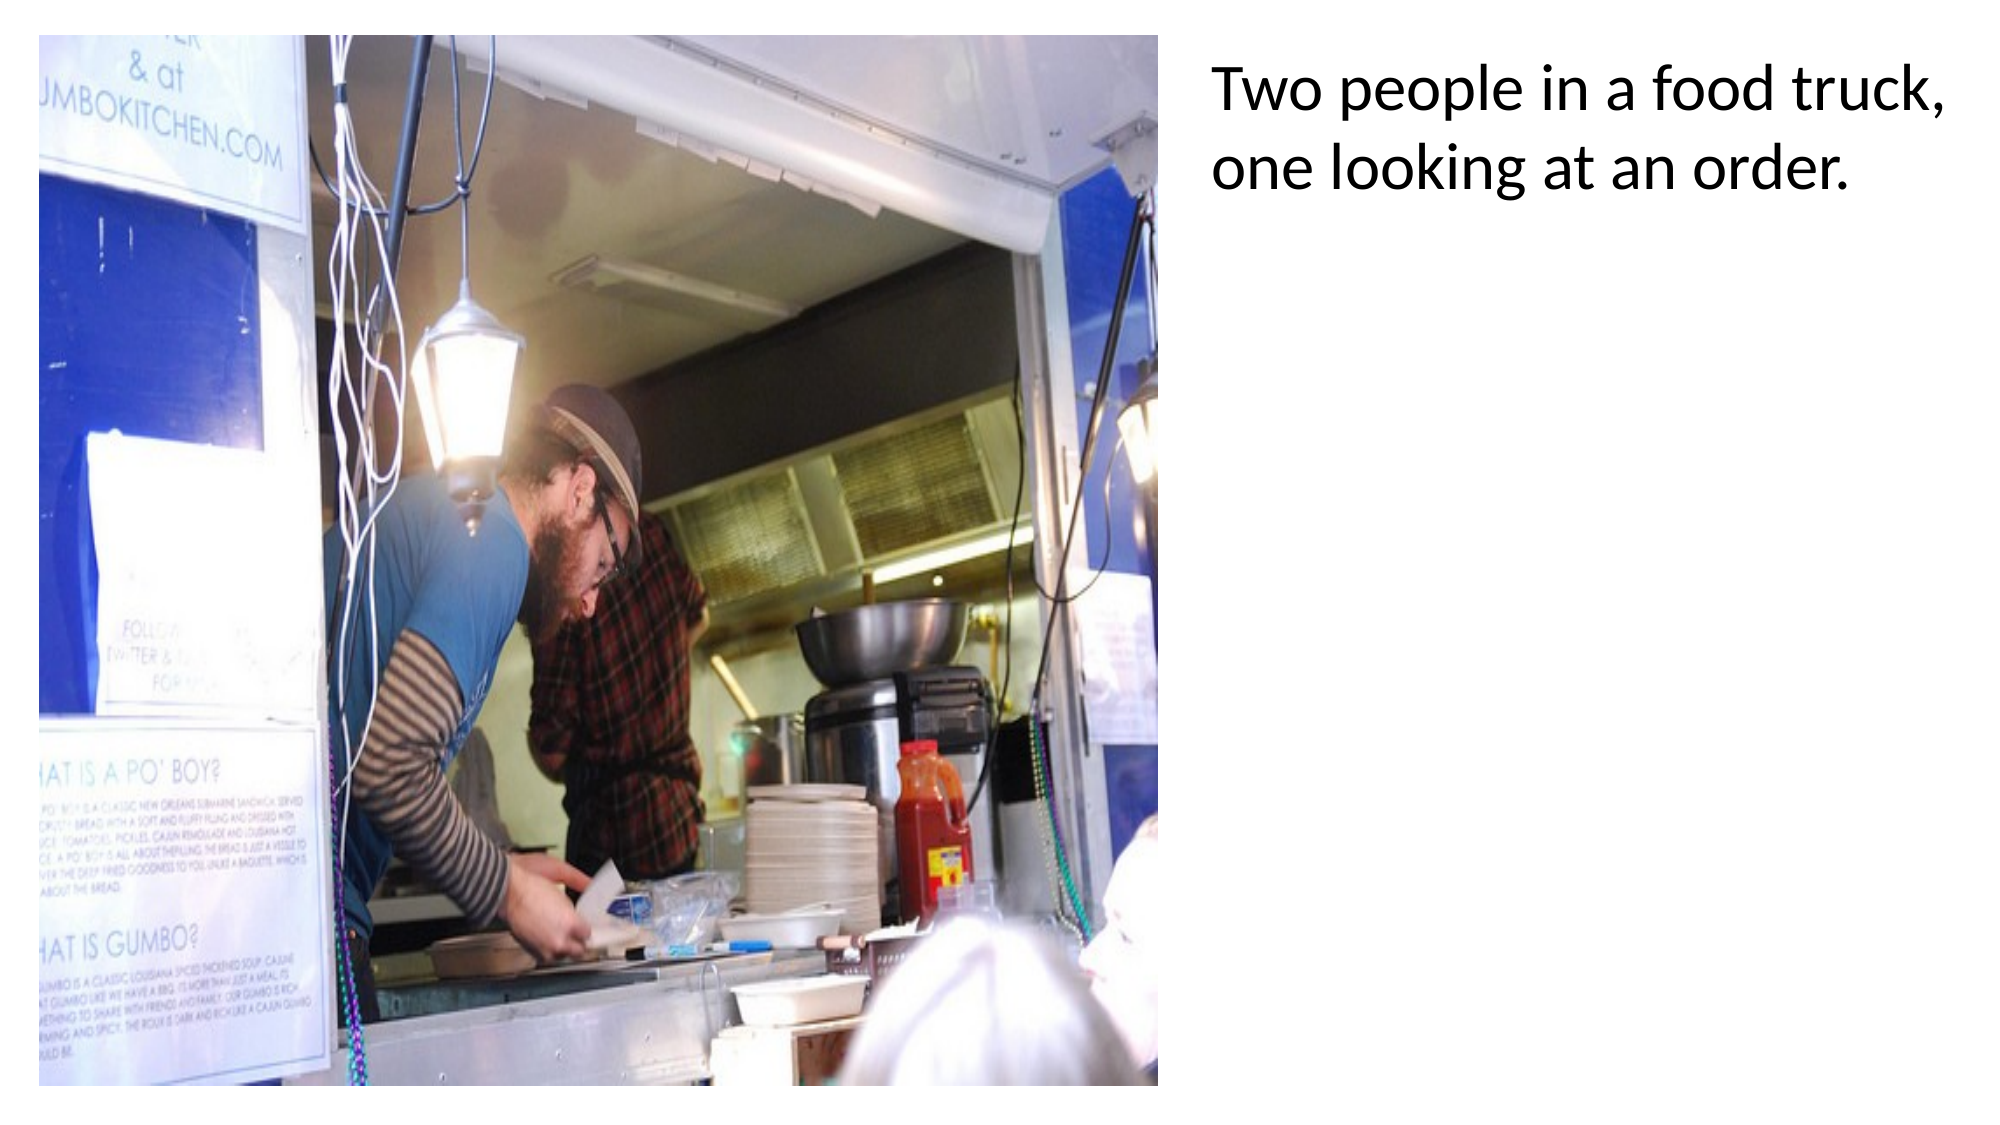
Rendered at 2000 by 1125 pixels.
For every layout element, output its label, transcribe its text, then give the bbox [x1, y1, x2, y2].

text_box Two people in a food truck, one looking at an order. [1196, 35, 1963, 211]
picture [38, 35, 1158, 1087]
